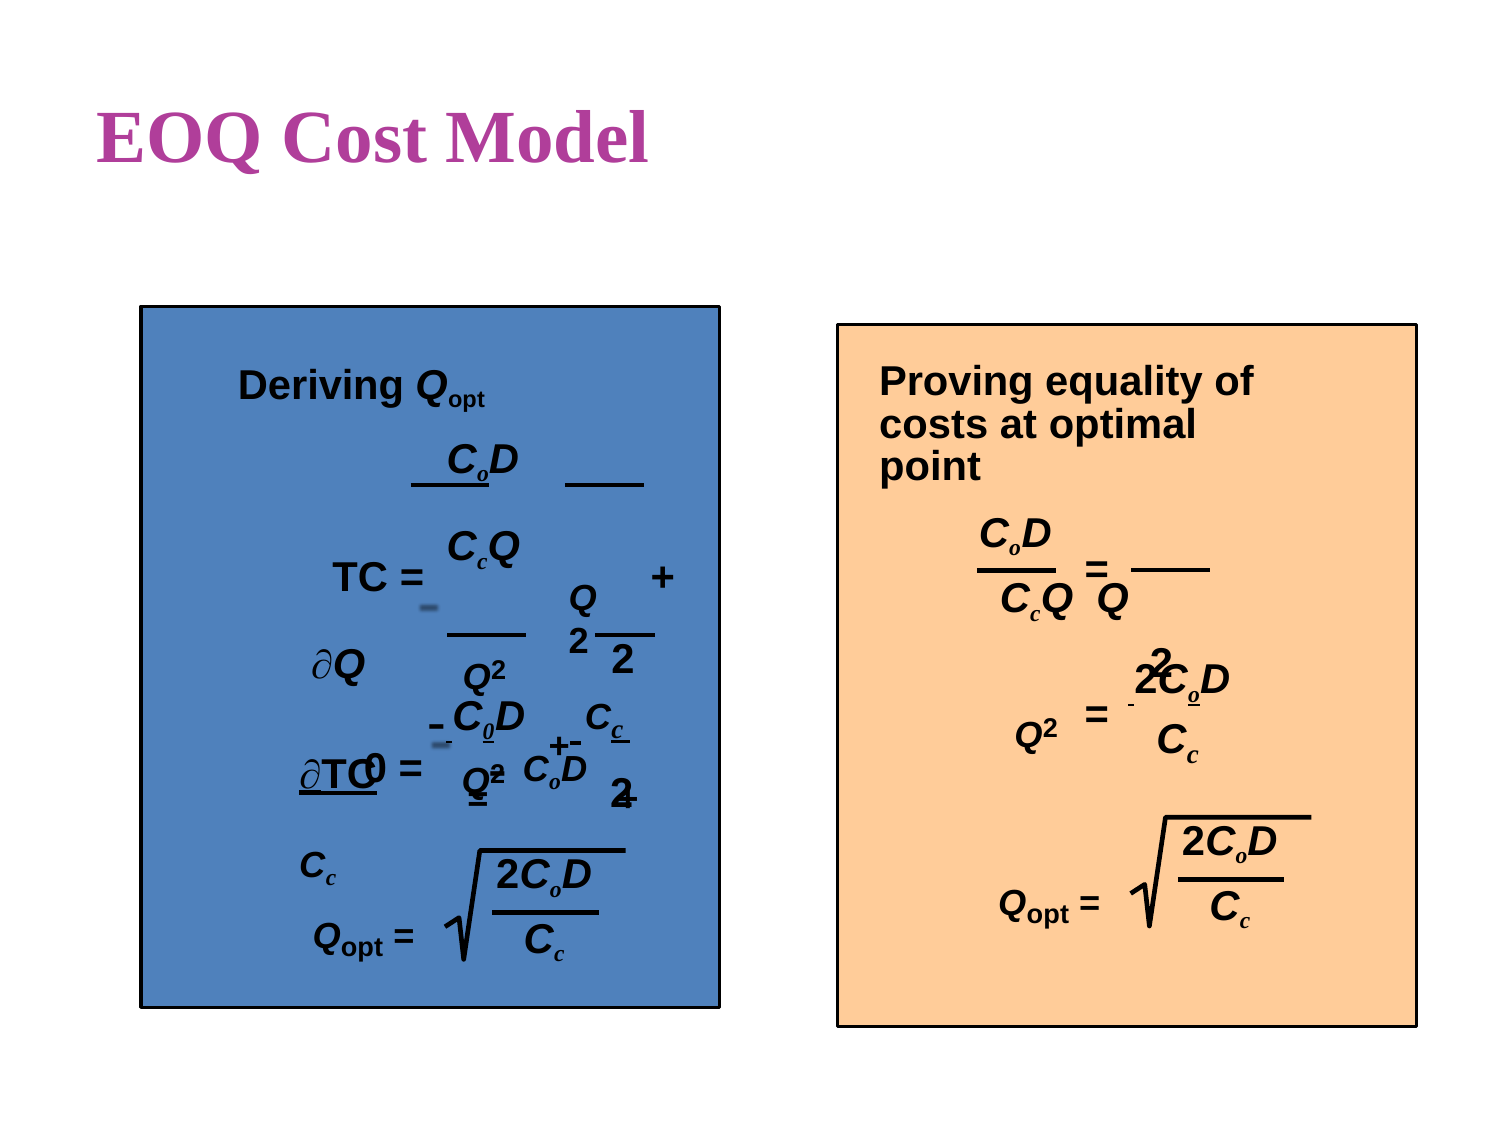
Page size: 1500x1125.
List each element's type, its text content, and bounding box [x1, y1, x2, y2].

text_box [373, 535, 629, 962]
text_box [139, 304, 722, 1010]
text_box EOQ Cost Model [94, 85, 756, 178]
picture [385, 673, 497, 783]
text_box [835, 323, 1418, 1029]
